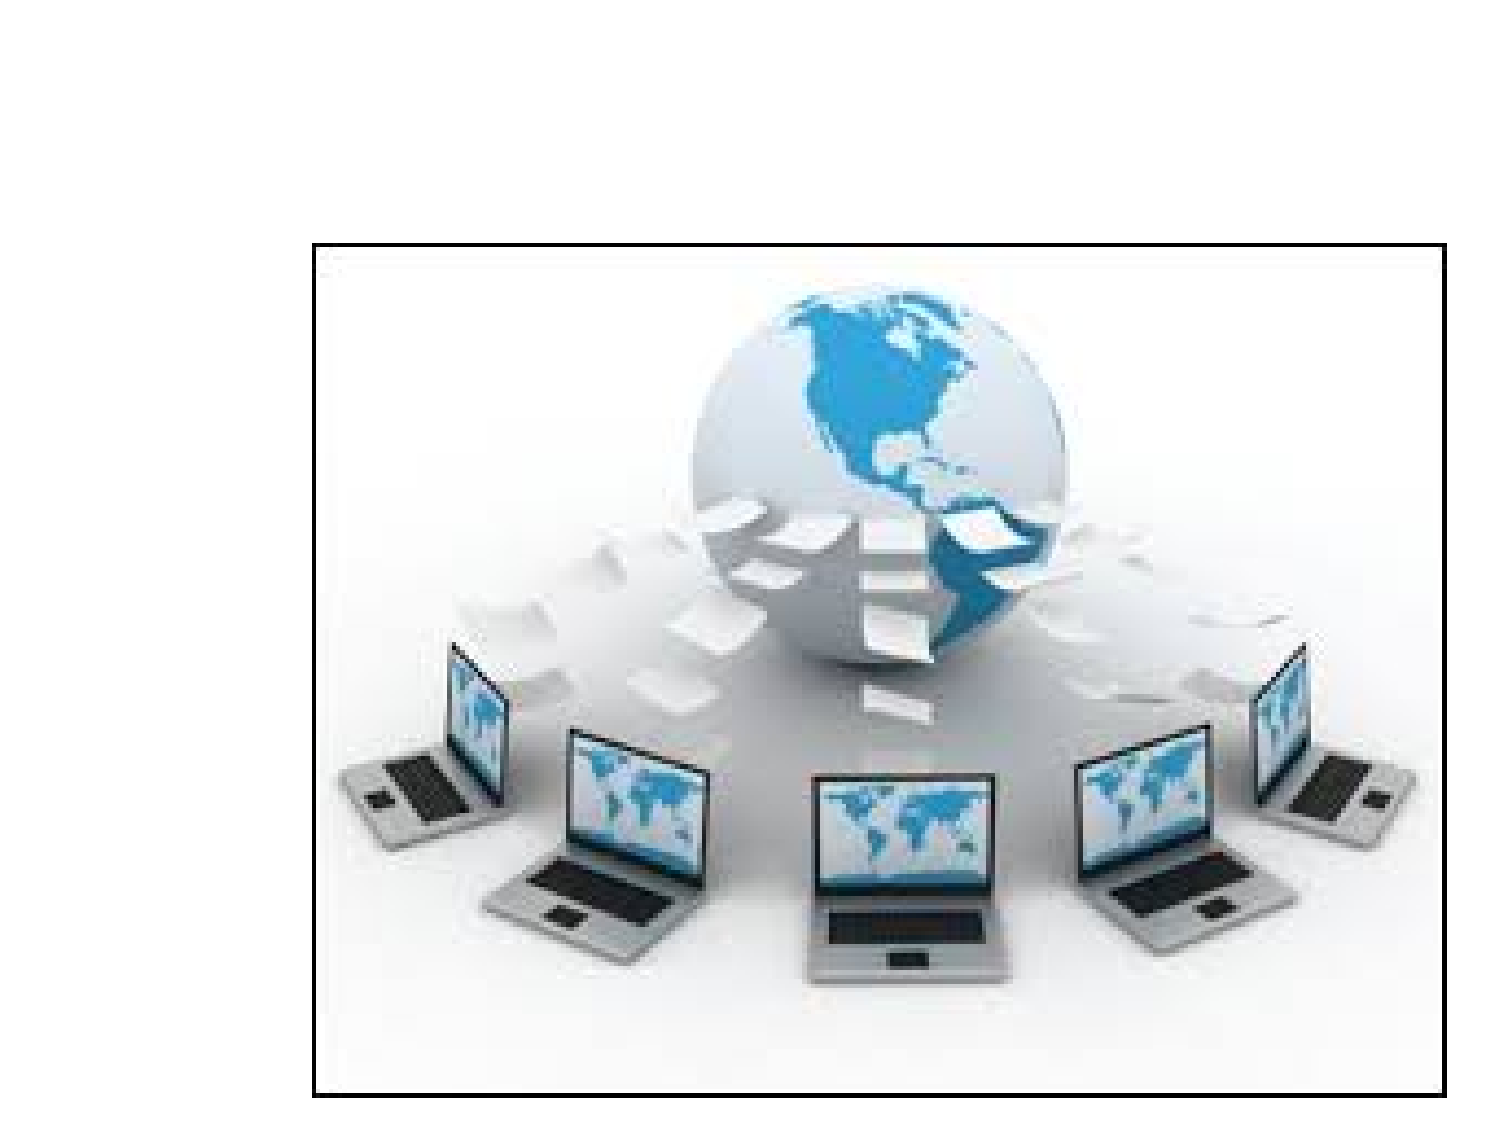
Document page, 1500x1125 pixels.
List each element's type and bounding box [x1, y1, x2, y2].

picture [312, 243, 1447, 1098]
